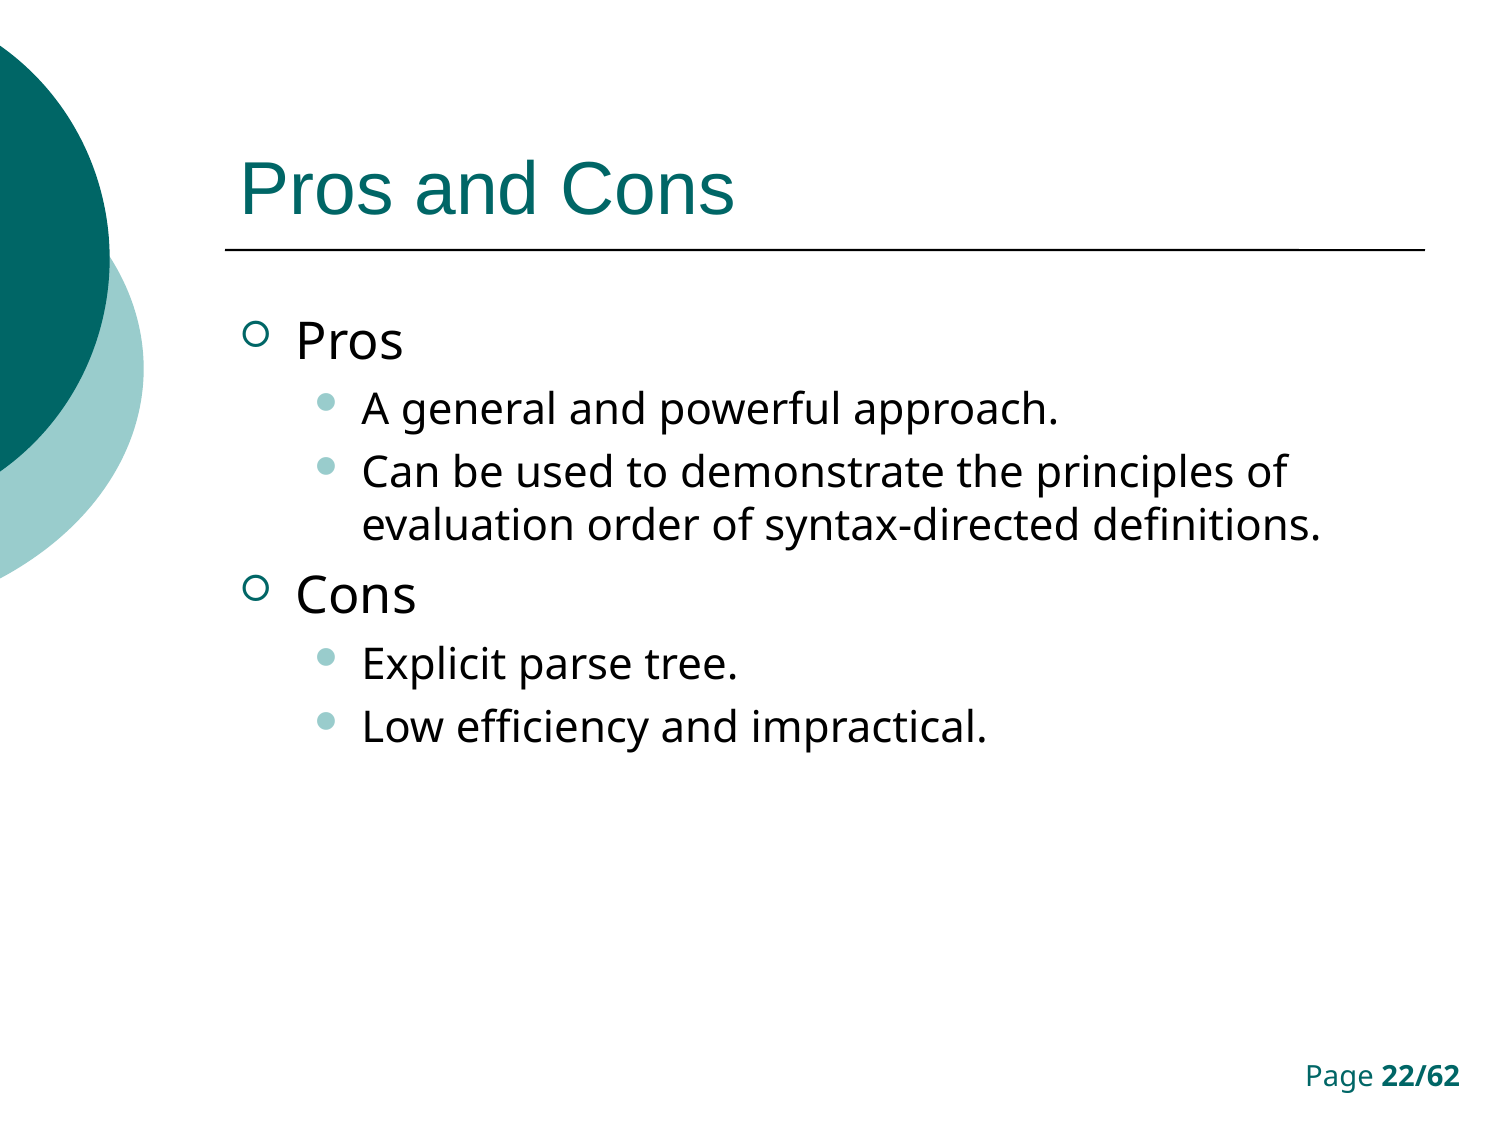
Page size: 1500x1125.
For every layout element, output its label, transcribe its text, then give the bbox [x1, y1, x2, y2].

list Pros A general and powerful approach. Can be used to demonstrate the principles of evaluation order of syntax-directed definitions. Cons Explicit parse tree. Low efficiency and impractical. [224, 299, 1425, 975]
title Pros and Cons [224, 49, 1425, 238]
